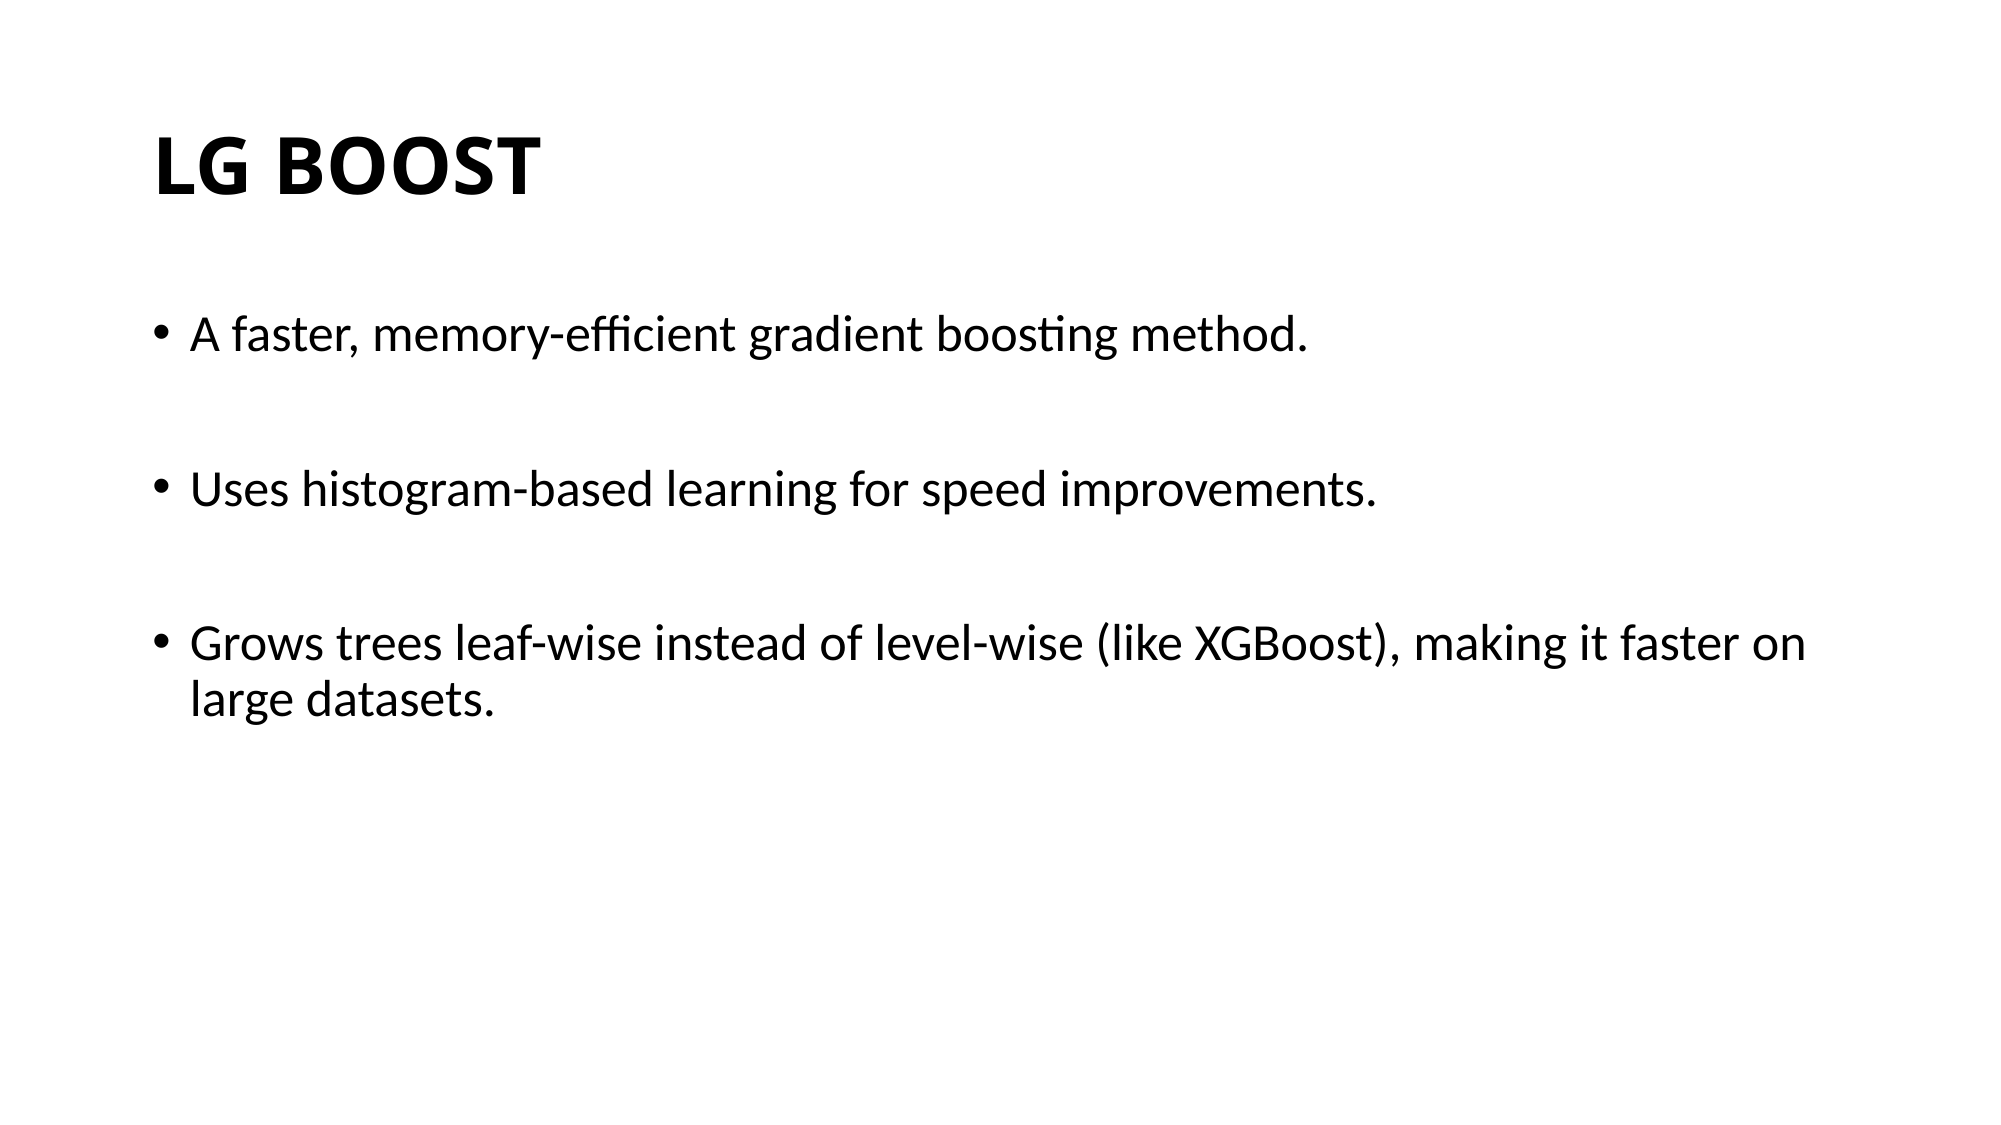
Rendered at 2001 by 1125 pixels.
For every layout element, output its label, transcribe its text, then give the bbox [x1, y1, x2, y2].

title LG BOOST [137, 59, 1863, 278]
list A faster, memory-efficient gradient boosting method. Uses histogram-based learning for speed improvements. Grows trees leaf-wise instead of level-wise (like XGBoost), making it faster on large datasets. [137, 299, 1863, 1014]
